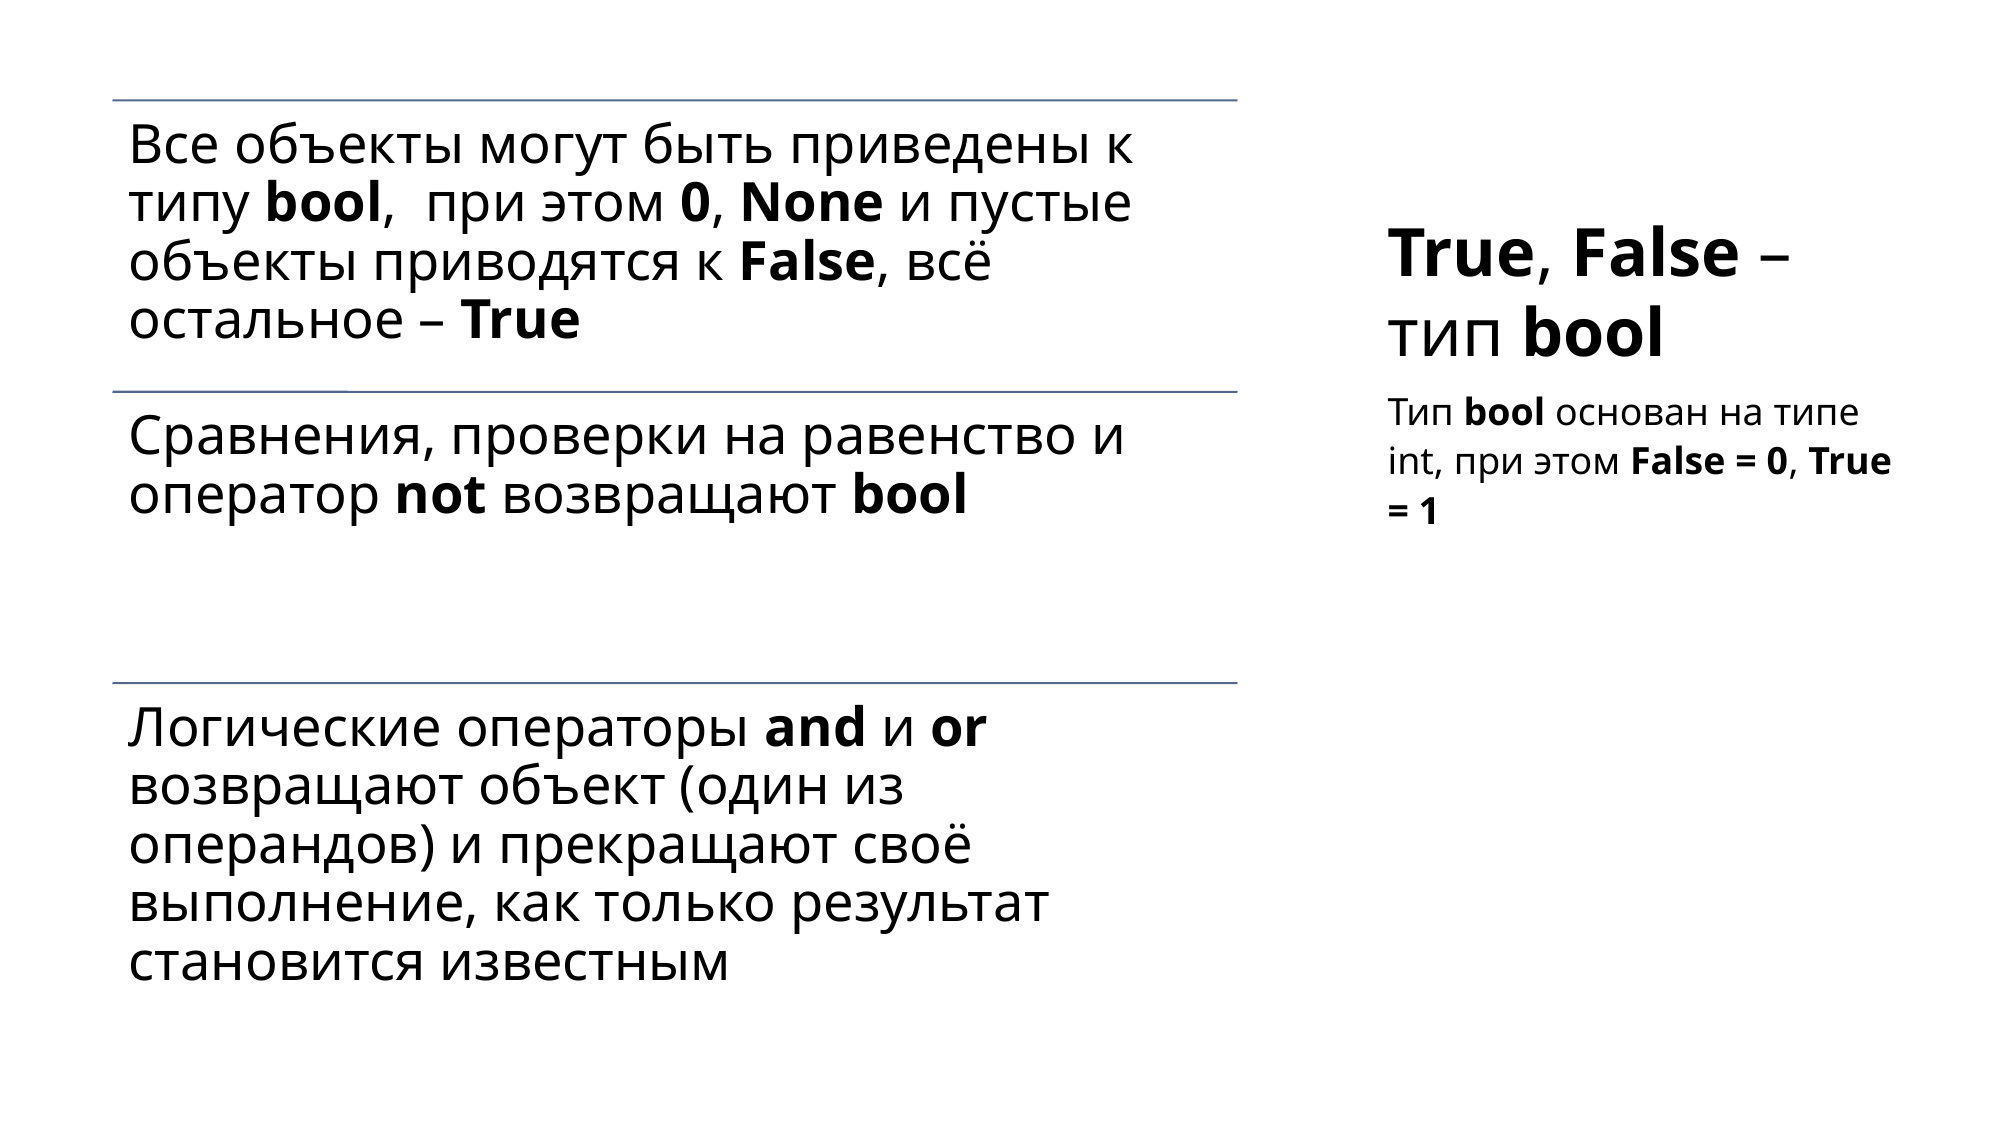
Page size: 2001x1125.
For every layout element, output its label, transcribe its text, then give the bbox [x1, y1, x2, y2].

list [112, 99, 1238, 975]
title True, False – тип bool [1387, 99, 1907, 370]
list Тип bool основан на типе int, при этом False = 0, True = 1 [1387, 383, 1907, 975]
